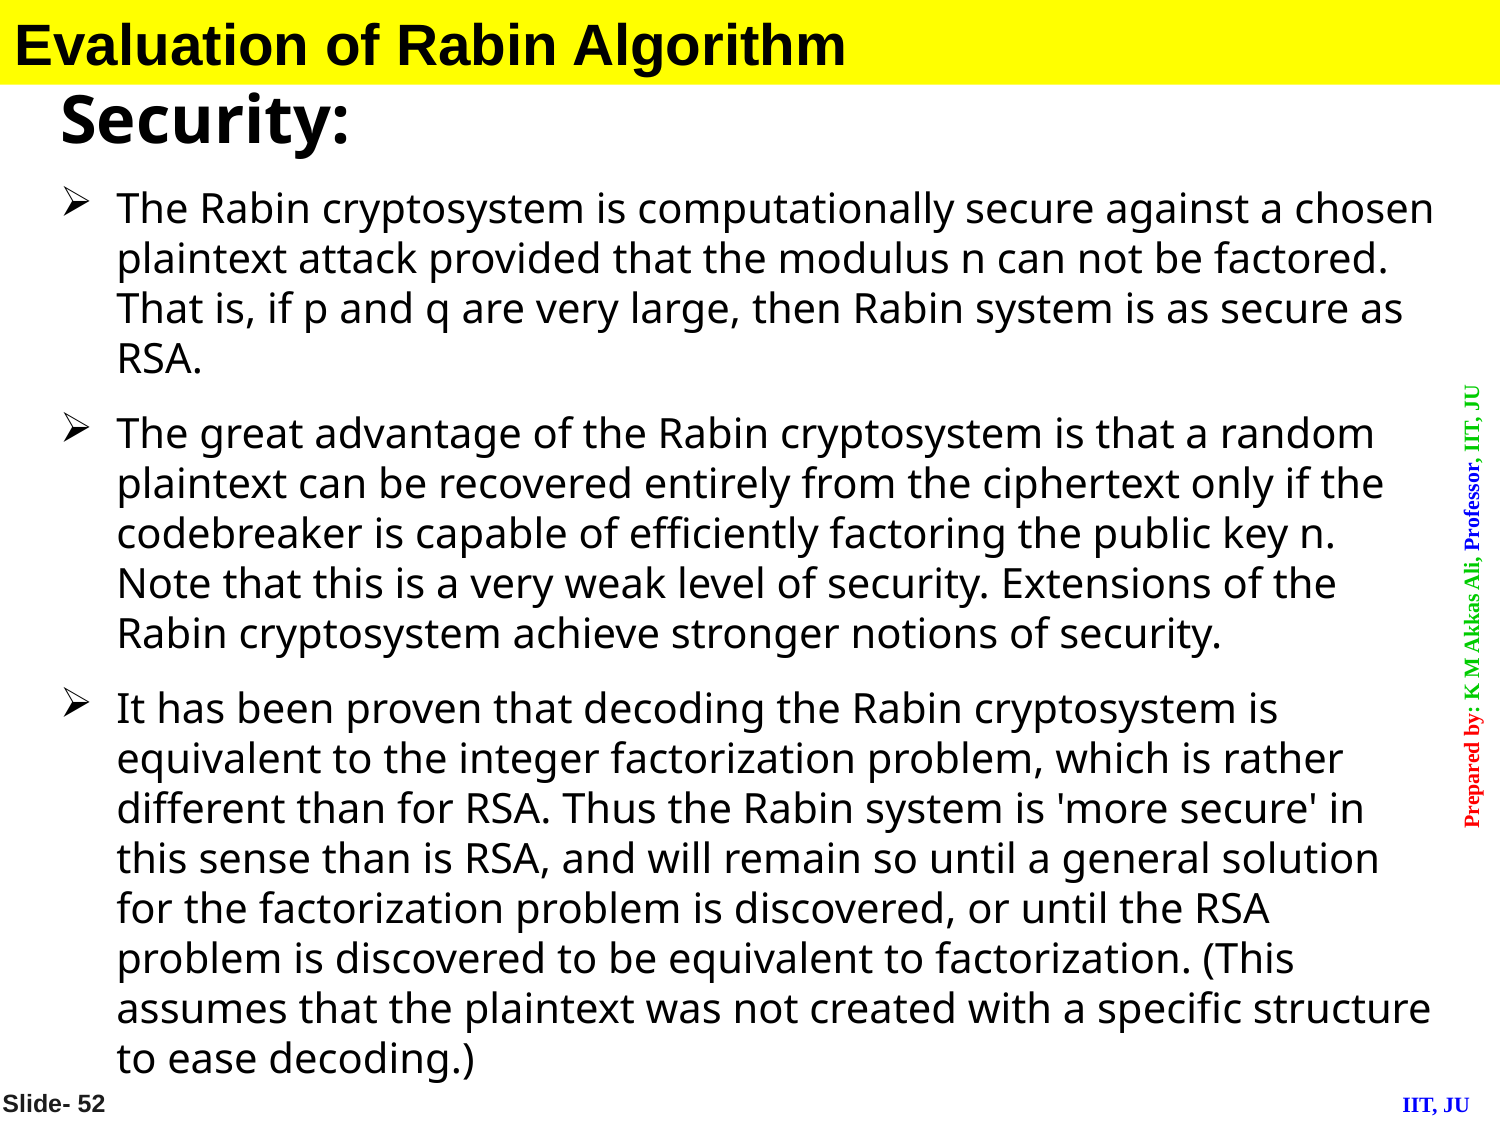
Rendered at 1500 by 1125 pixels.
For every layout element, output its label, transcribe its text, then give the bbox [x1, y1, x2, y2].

text_box Evaluation of Rabin Algorithm [0, 0, 1500, 85]
text_box Security: The Rabin cryptosystem is computationally secure against a chosen plaintext attack provided that the modulus n can not be factored. That is, if p and q are very large, then Rabin system is as secure as RSA. The great advantage of the Rabin cryptosystem is that a random plaintext can be recovered entirely from the ciphertext only if the codebreaker is capable of efficiently factoring the public key n. Note that this is a very weak level of security. Extensions of the Rabin cryptosystem achieve stronger notions of security. It has been proven that decoding the Rabin cryptosystem is equivalent to the integer factorization problem, which is rather different than for RSA. Thus the Rabin system is 'more secure' in this sense than is RSA, and will remain so until a general solution for the factorization problem is discovered, or until the RSA problem is discovered to be equivalent to factorization. (This assumes that the plaintext was not created with a specific structure to ease decoding.) [0, 69, 1450, 1090]
slide_number Slide- 52 [0, 1049, 301, 1125]
